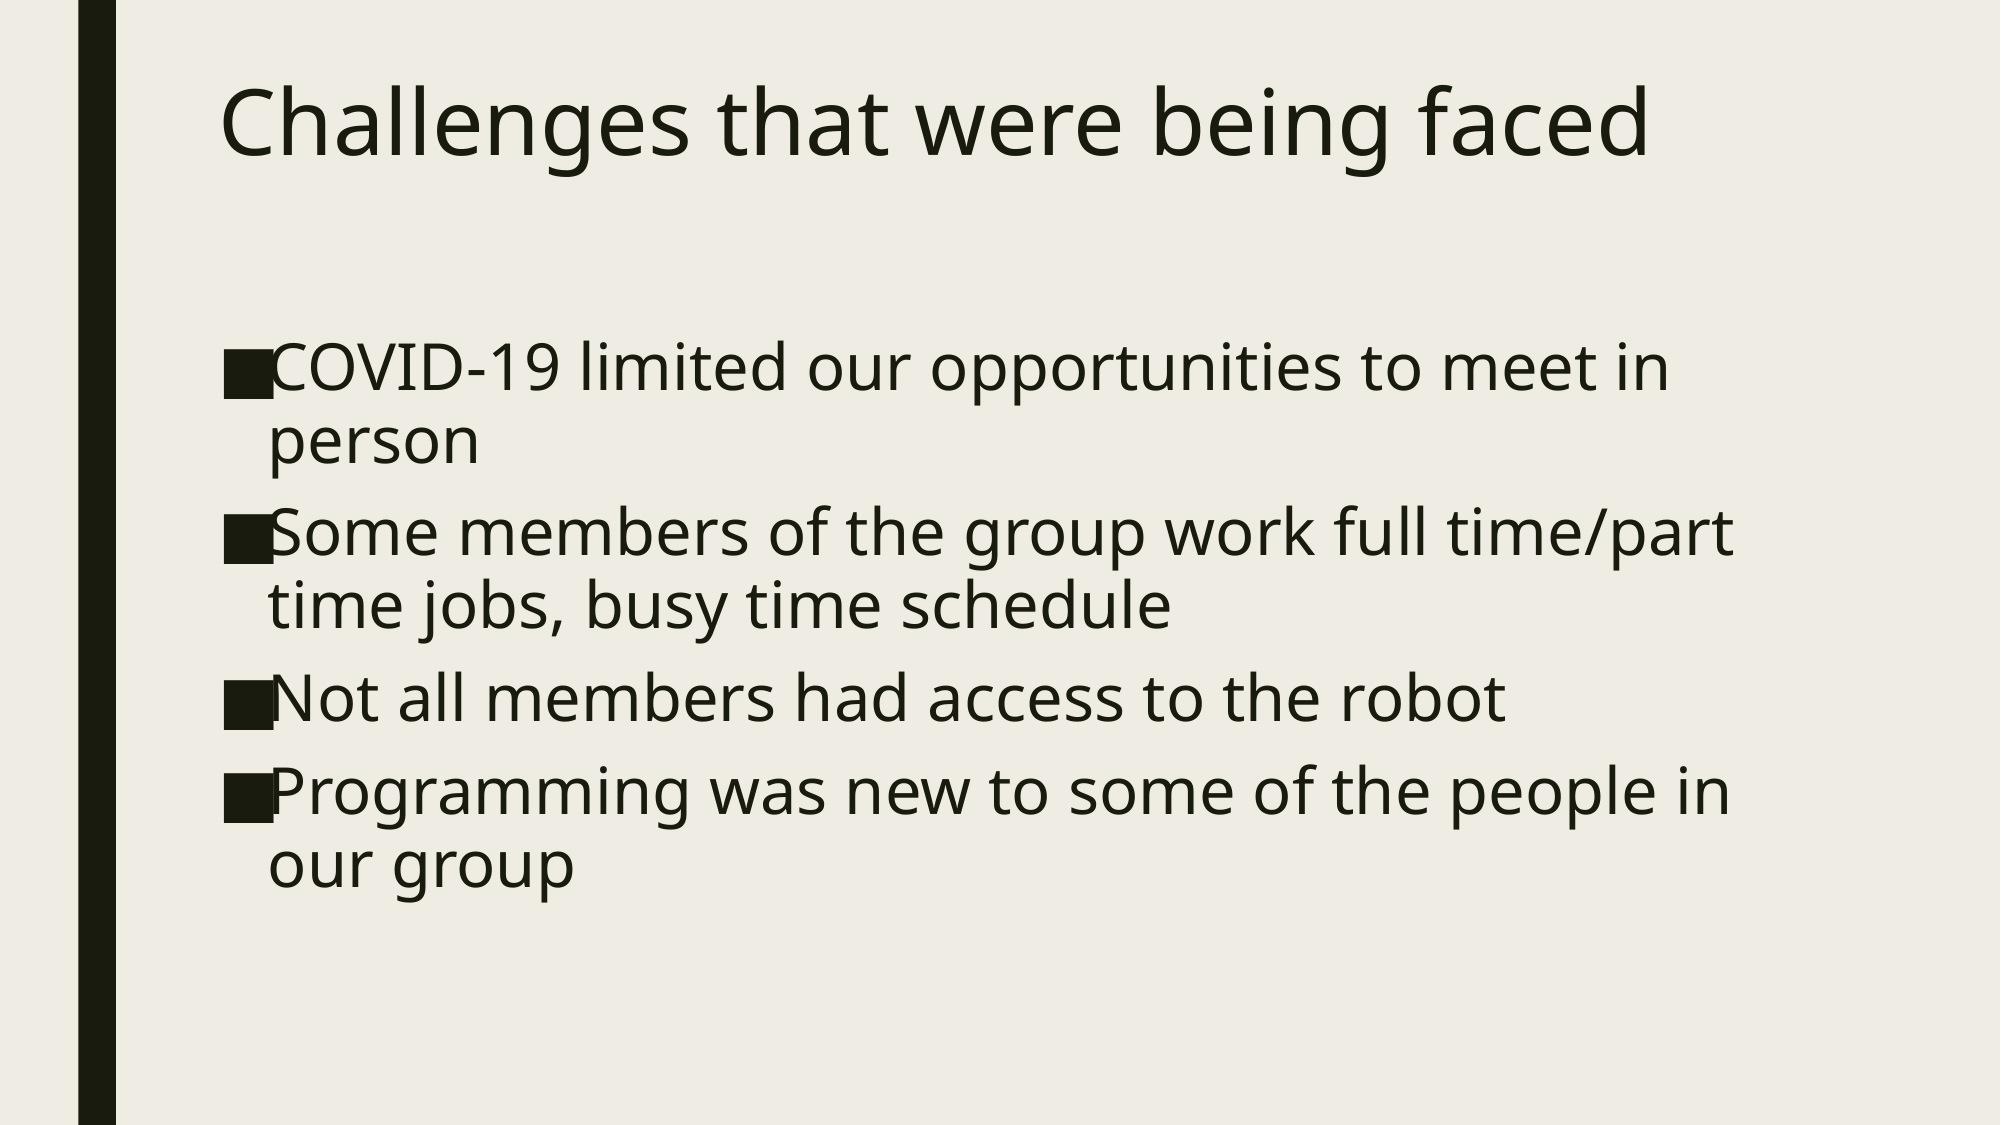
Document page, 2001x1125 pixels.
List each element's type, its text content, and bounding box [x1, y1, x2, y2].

title Challenges that were being faced [203, 70, 1779, 314]
list COVID-19 limited our opportunities to meet in person Some members of the group work full time/part time jobs, busy time schedule Not all members had access to the robot Programming was new to some of the people in our group [203, 324, 1779, 912]
